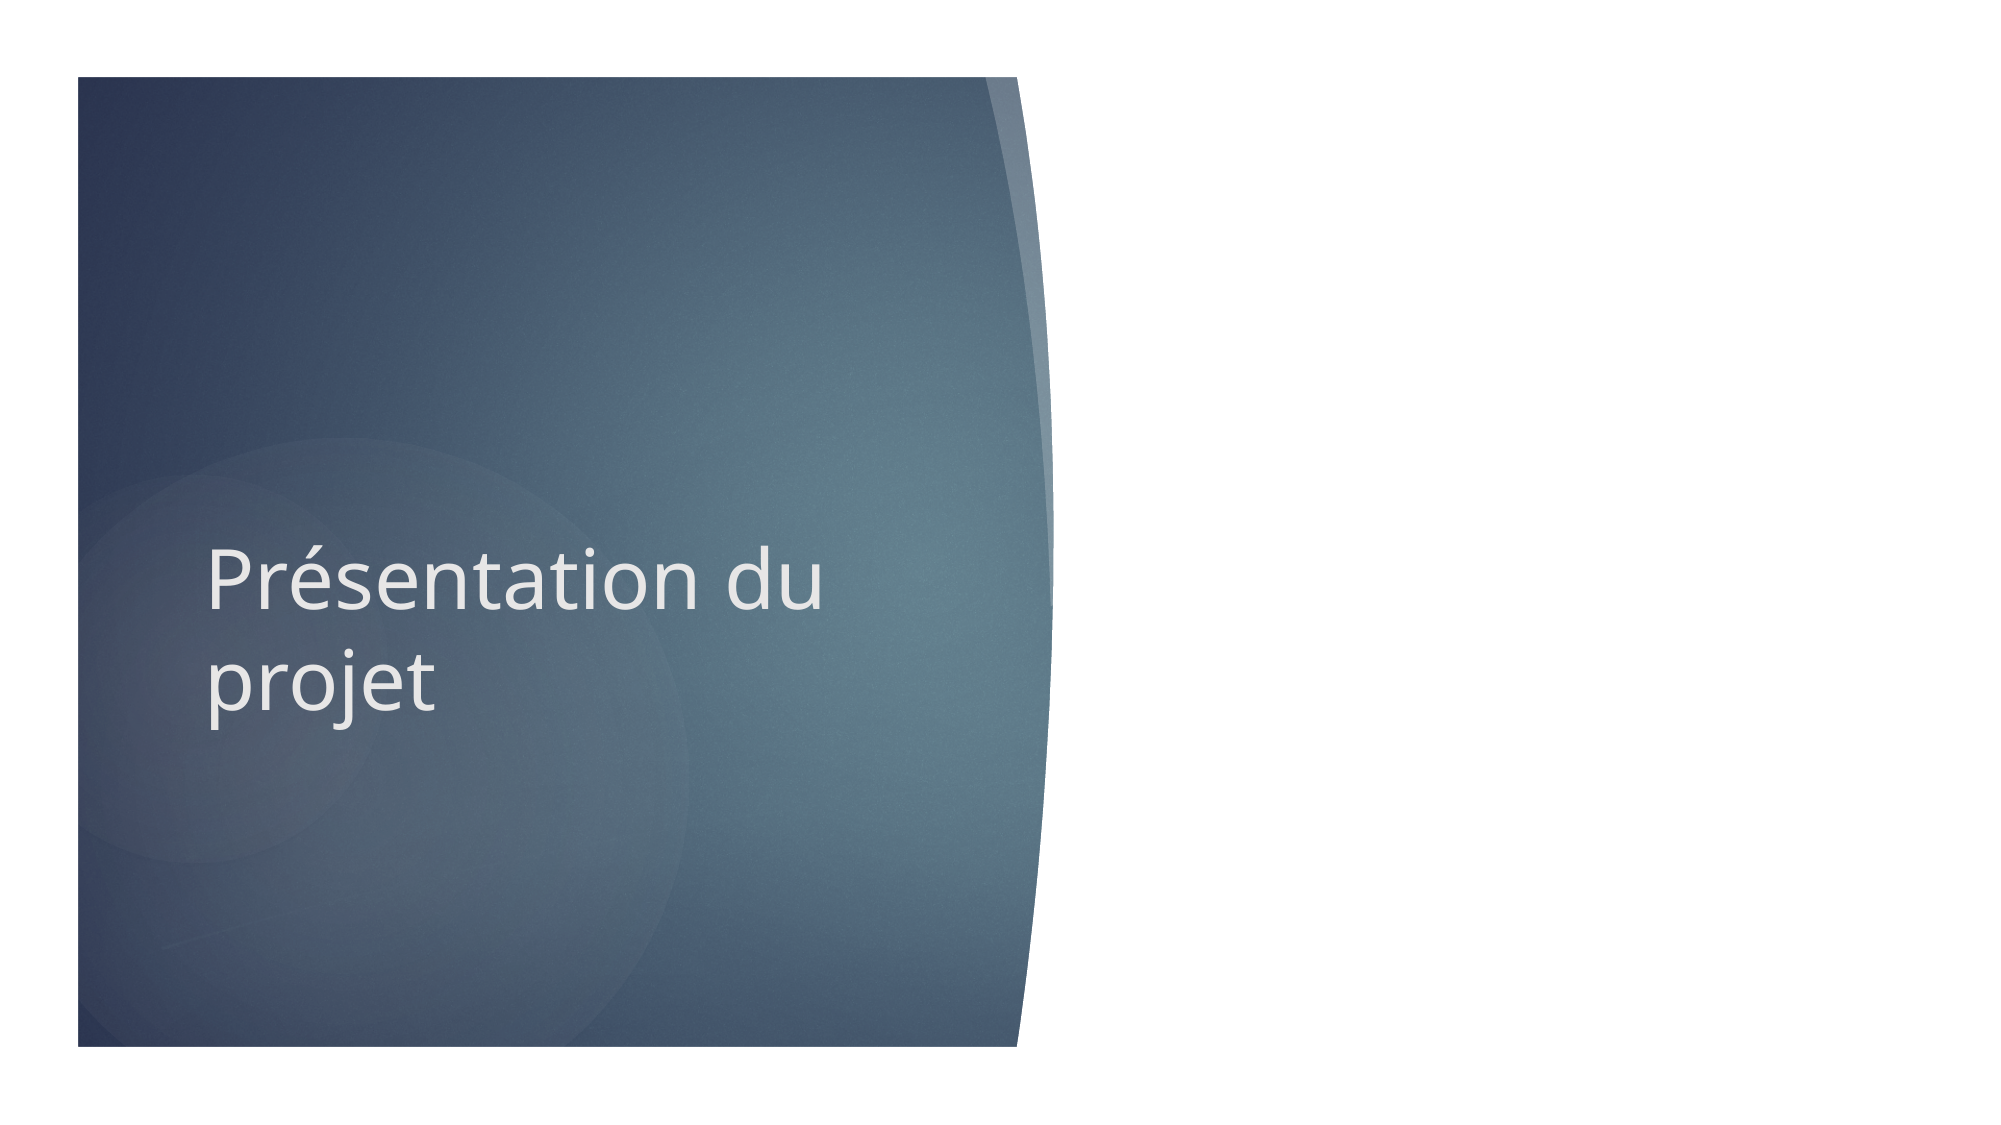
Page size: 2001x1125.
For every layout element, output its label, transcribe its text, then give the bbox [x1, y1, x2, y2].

title Présentation du projet [189, 439, 904, 814]
